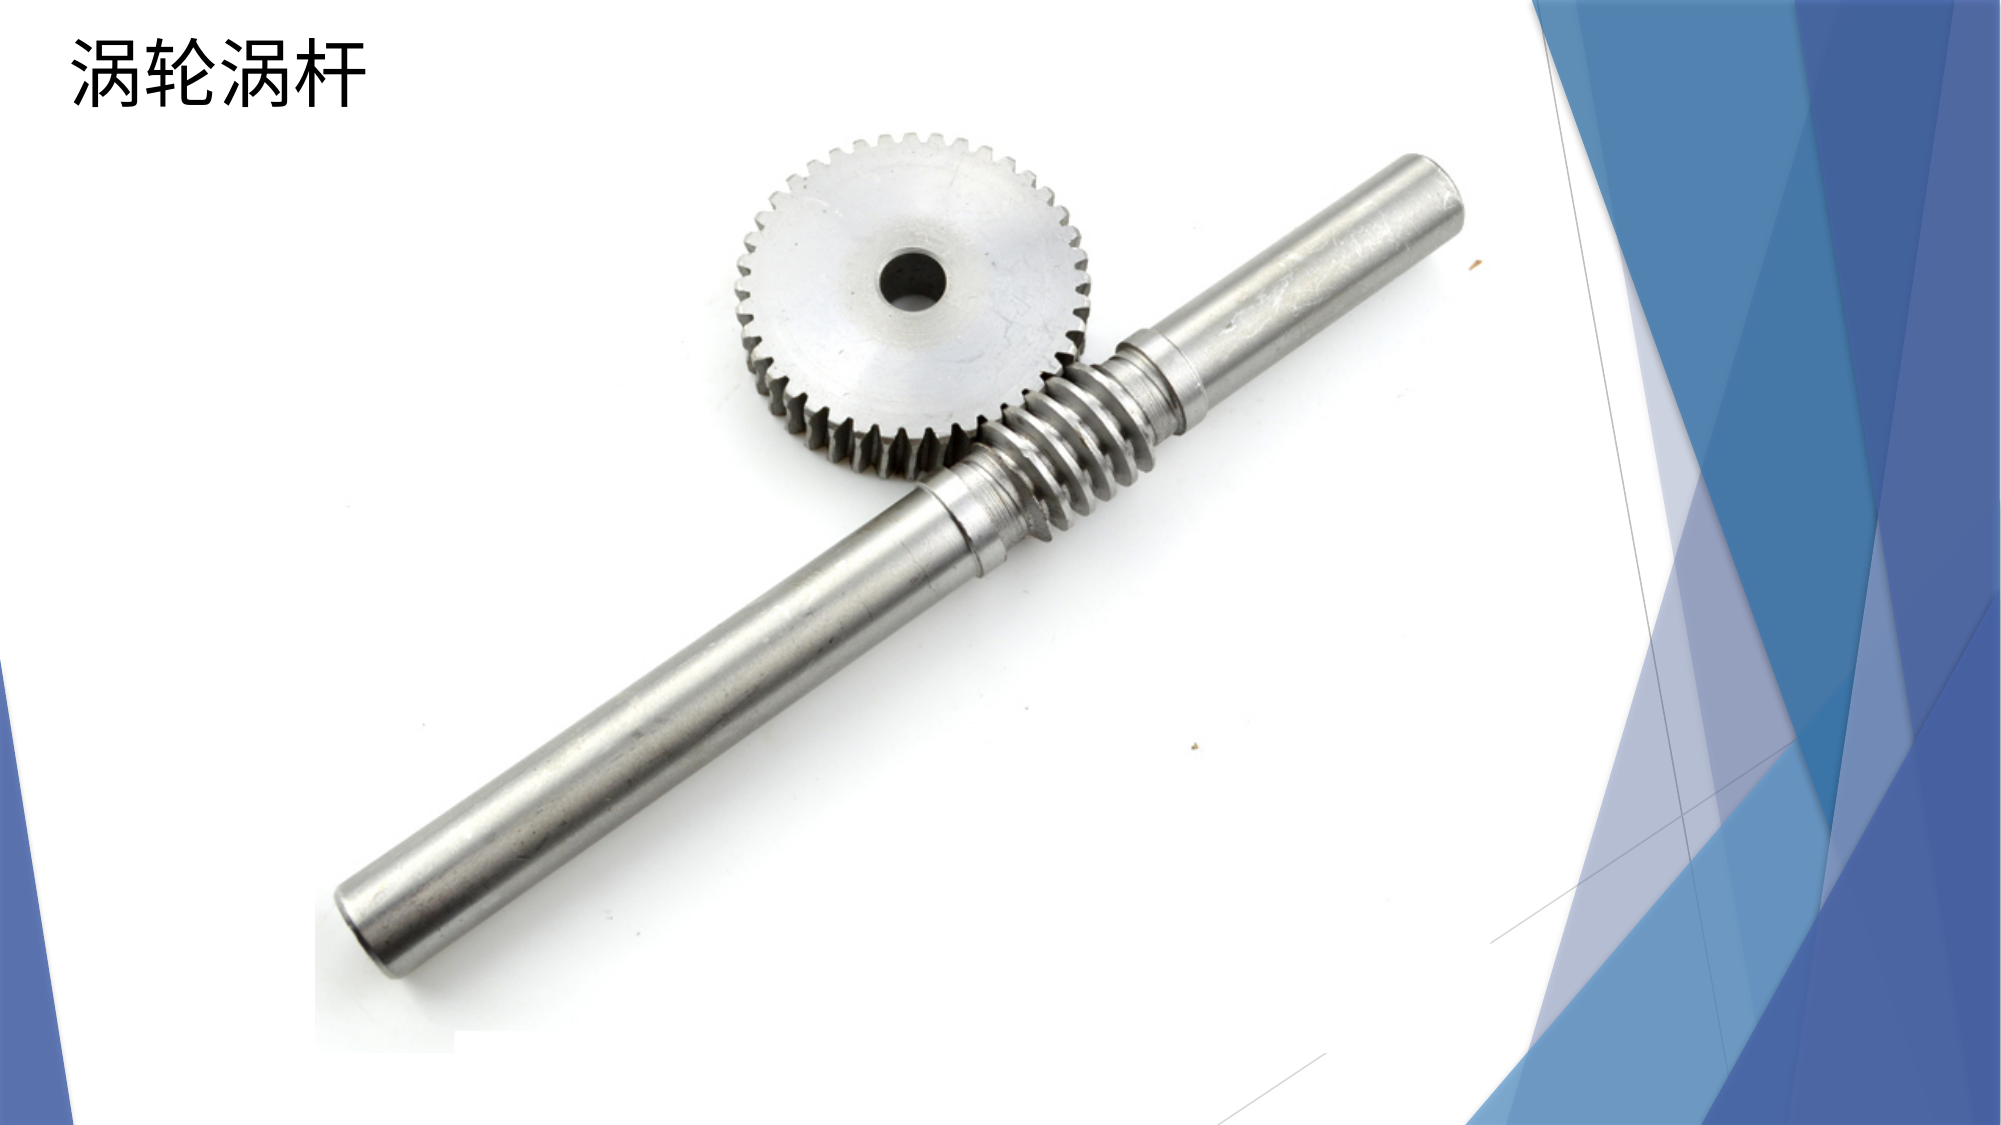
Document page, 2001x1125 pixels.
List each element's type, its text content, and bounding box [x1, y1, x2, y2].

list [314, 119, 1491, 1054]
text_box 涡轮涡杆 [53, 18, 467, 124]
